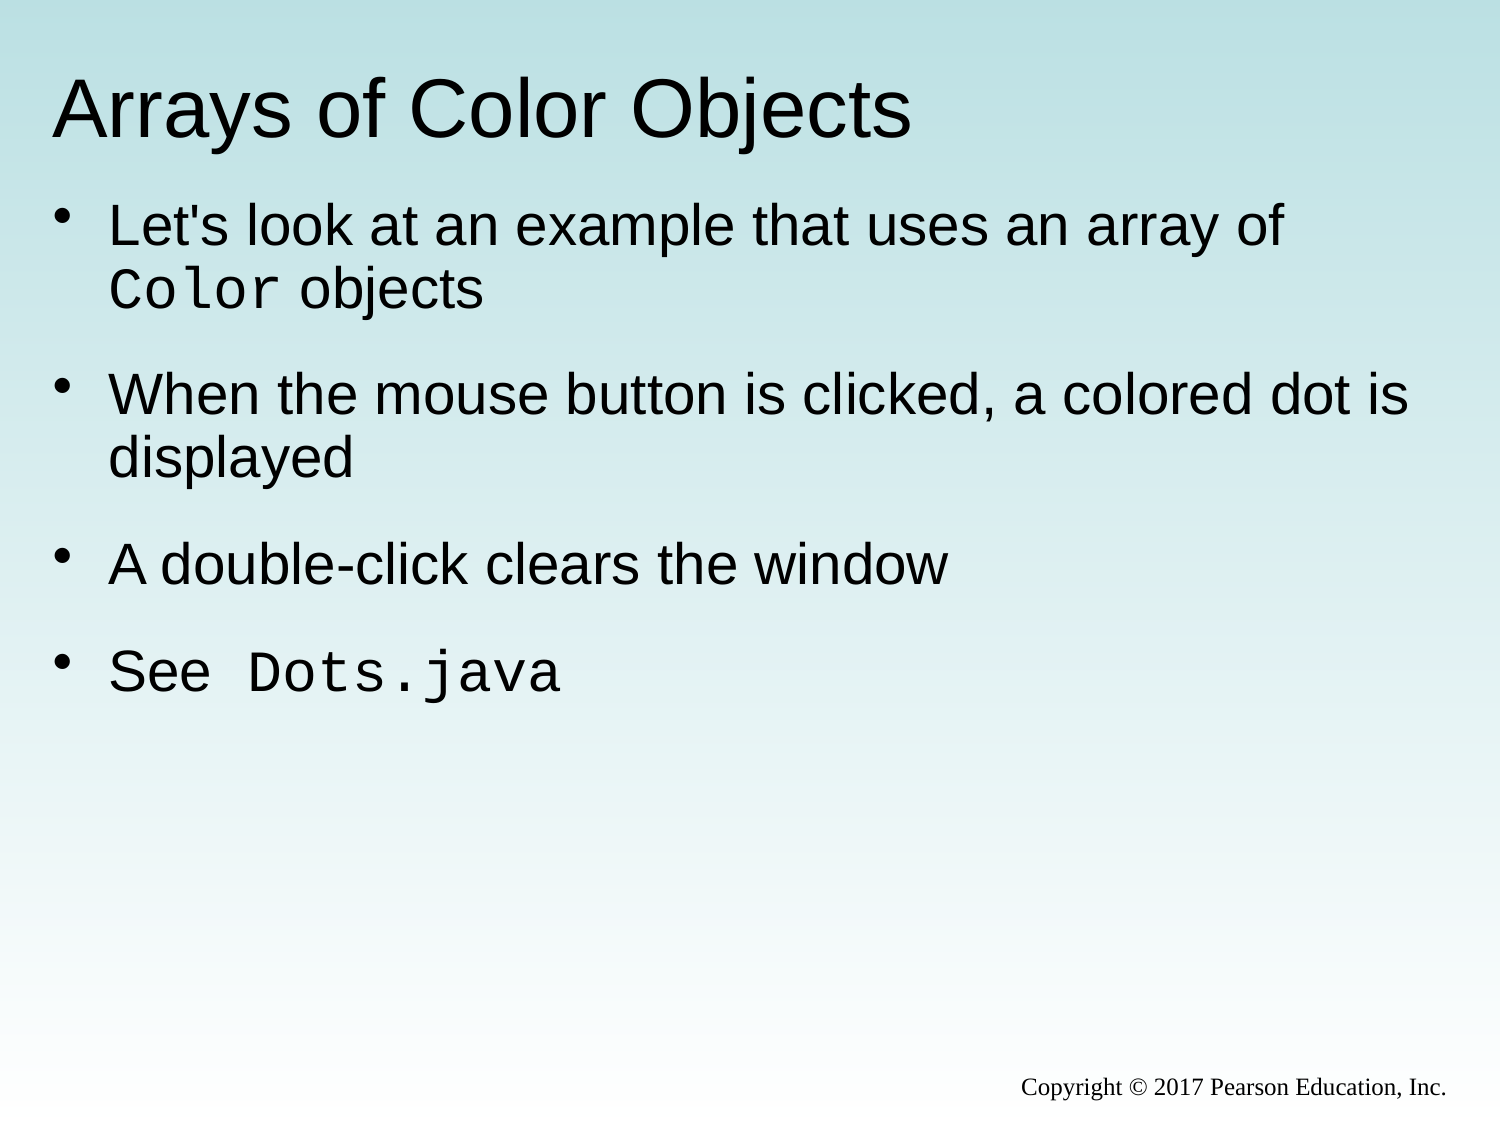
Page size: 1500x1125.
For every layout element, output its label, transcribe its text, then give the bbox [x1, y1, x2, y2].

title Arrays of Color Objects [37, 45, 1463, 163]
footer Copyright © 2017 Pearson Education, Inc. [549, 1062, 1463, 1114]
list Let's look at an example that uses an array of Color objects When the mouse button is clicked, a colored dot is displayed A double-click clears the window See Dots.java [37, 187, 1475, 950]
